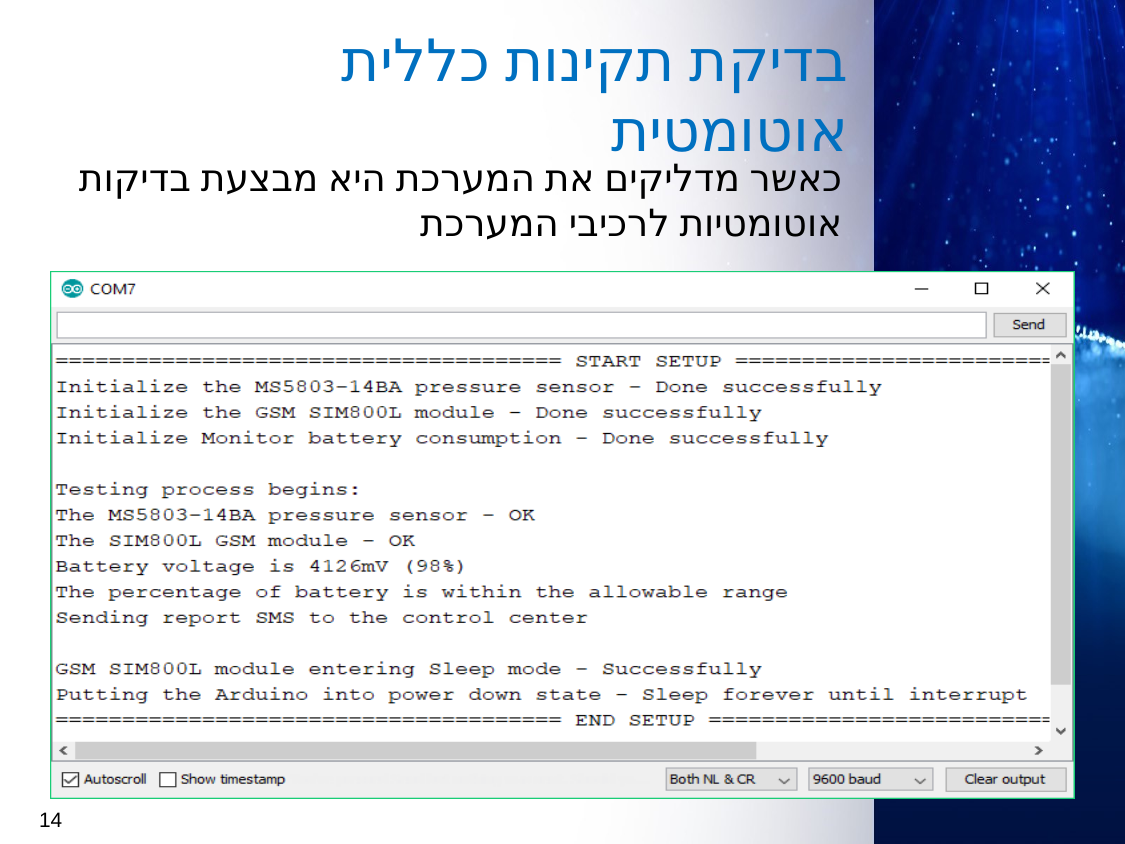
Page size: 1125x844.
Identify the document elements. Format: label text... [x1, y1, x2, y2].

picture [0, 0, 1125, 844]
title בדיקת תקינות כללית אוטומטית [86, 46, 864, 141]
list כאשר מדליקים את המערכת היא מבצעת בדיקות אוטומטיות לרכיבי המערכת [11, 146, 858, 272]
slide_number 14 [24, 798, 287, 844]
